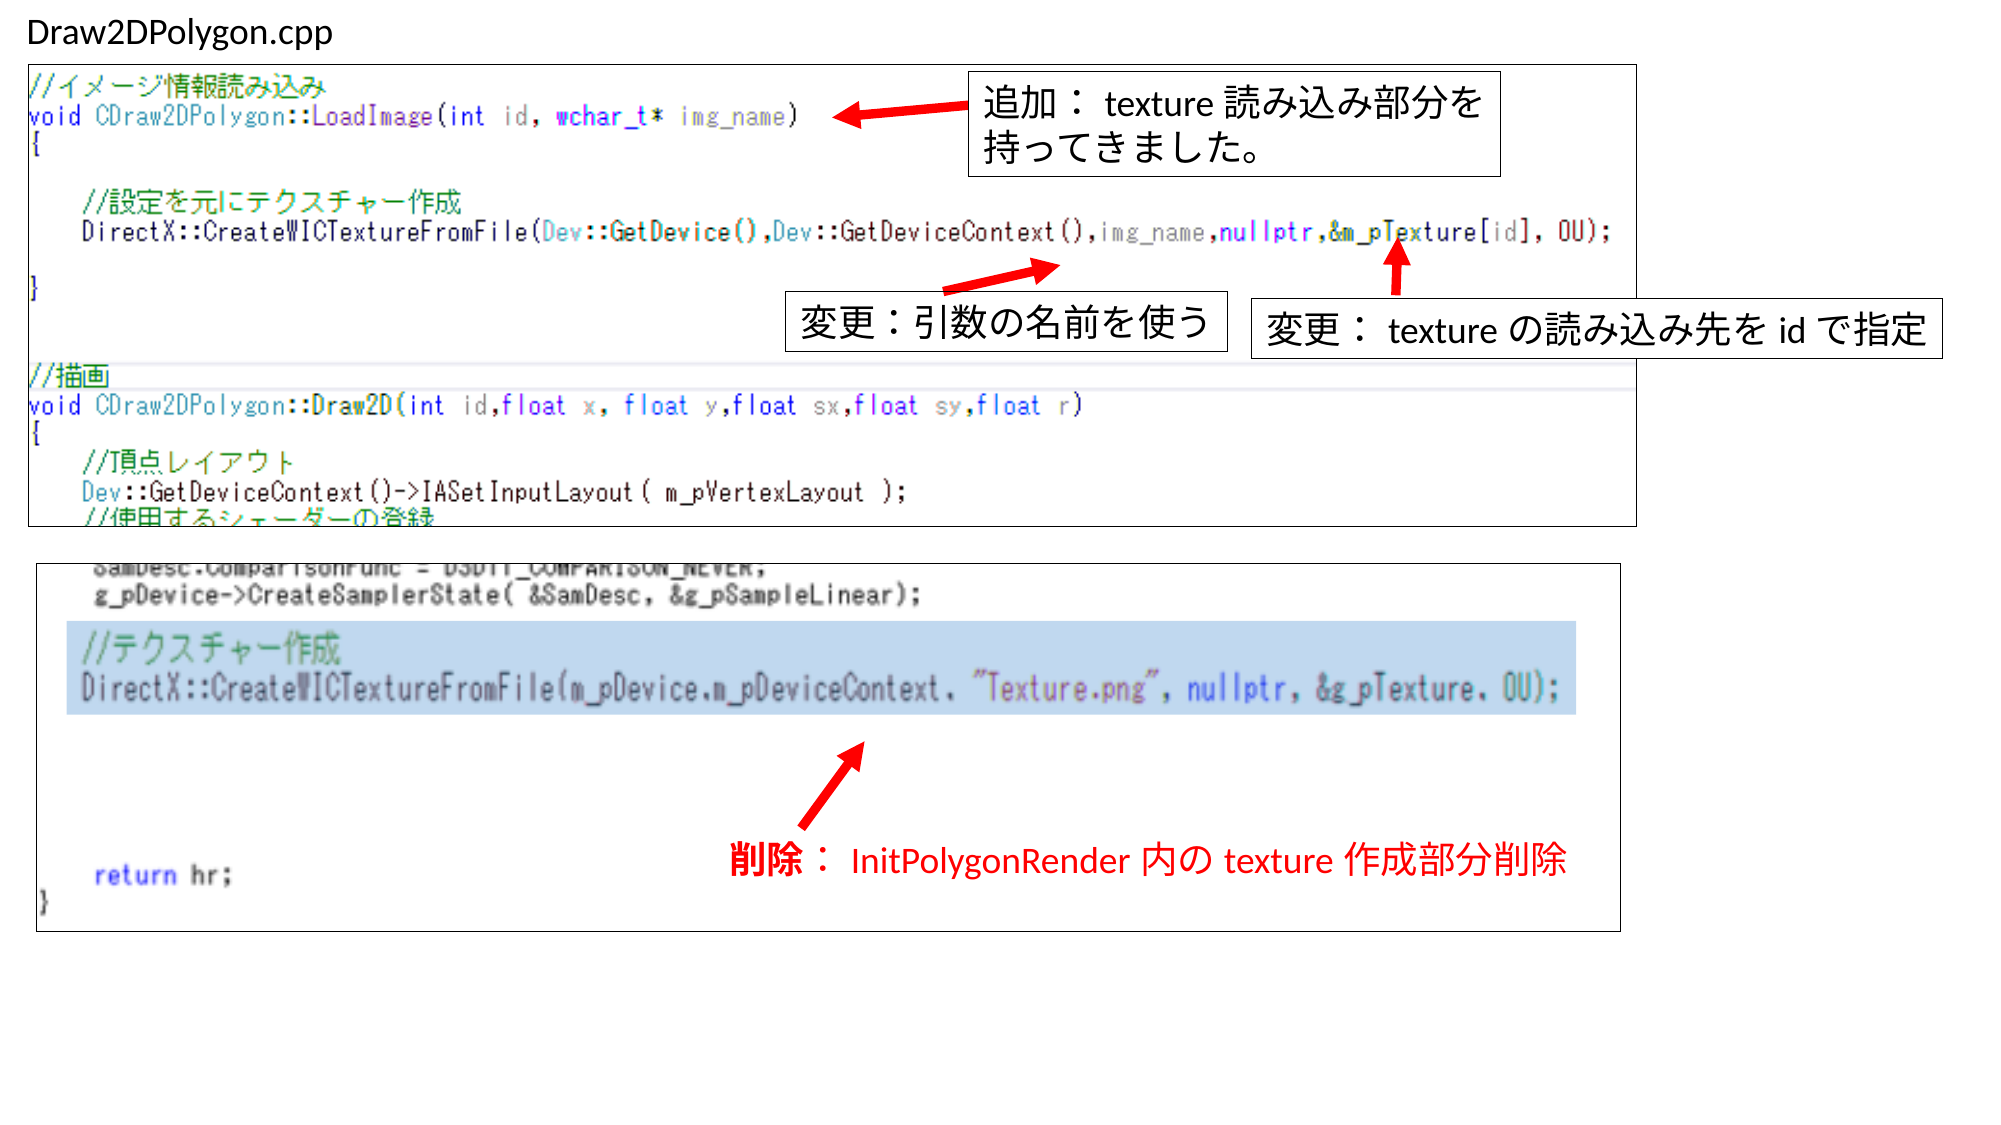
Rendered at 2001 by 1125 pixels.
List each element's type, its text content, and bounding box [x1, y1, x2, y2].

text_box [832, 102, 1002, 118]
picture [36, 563, 1621, 932]
text_box Draw2DPolygon.cpp [11, 0, 349, 60]
picture [28, 64, 1637, 527]
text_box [801, 741, 865, 829]
text_box 変更：textureの読み込み先をidで指定 [1637, 298, 1943, 359]
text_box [943, 265, 1061, 292]
